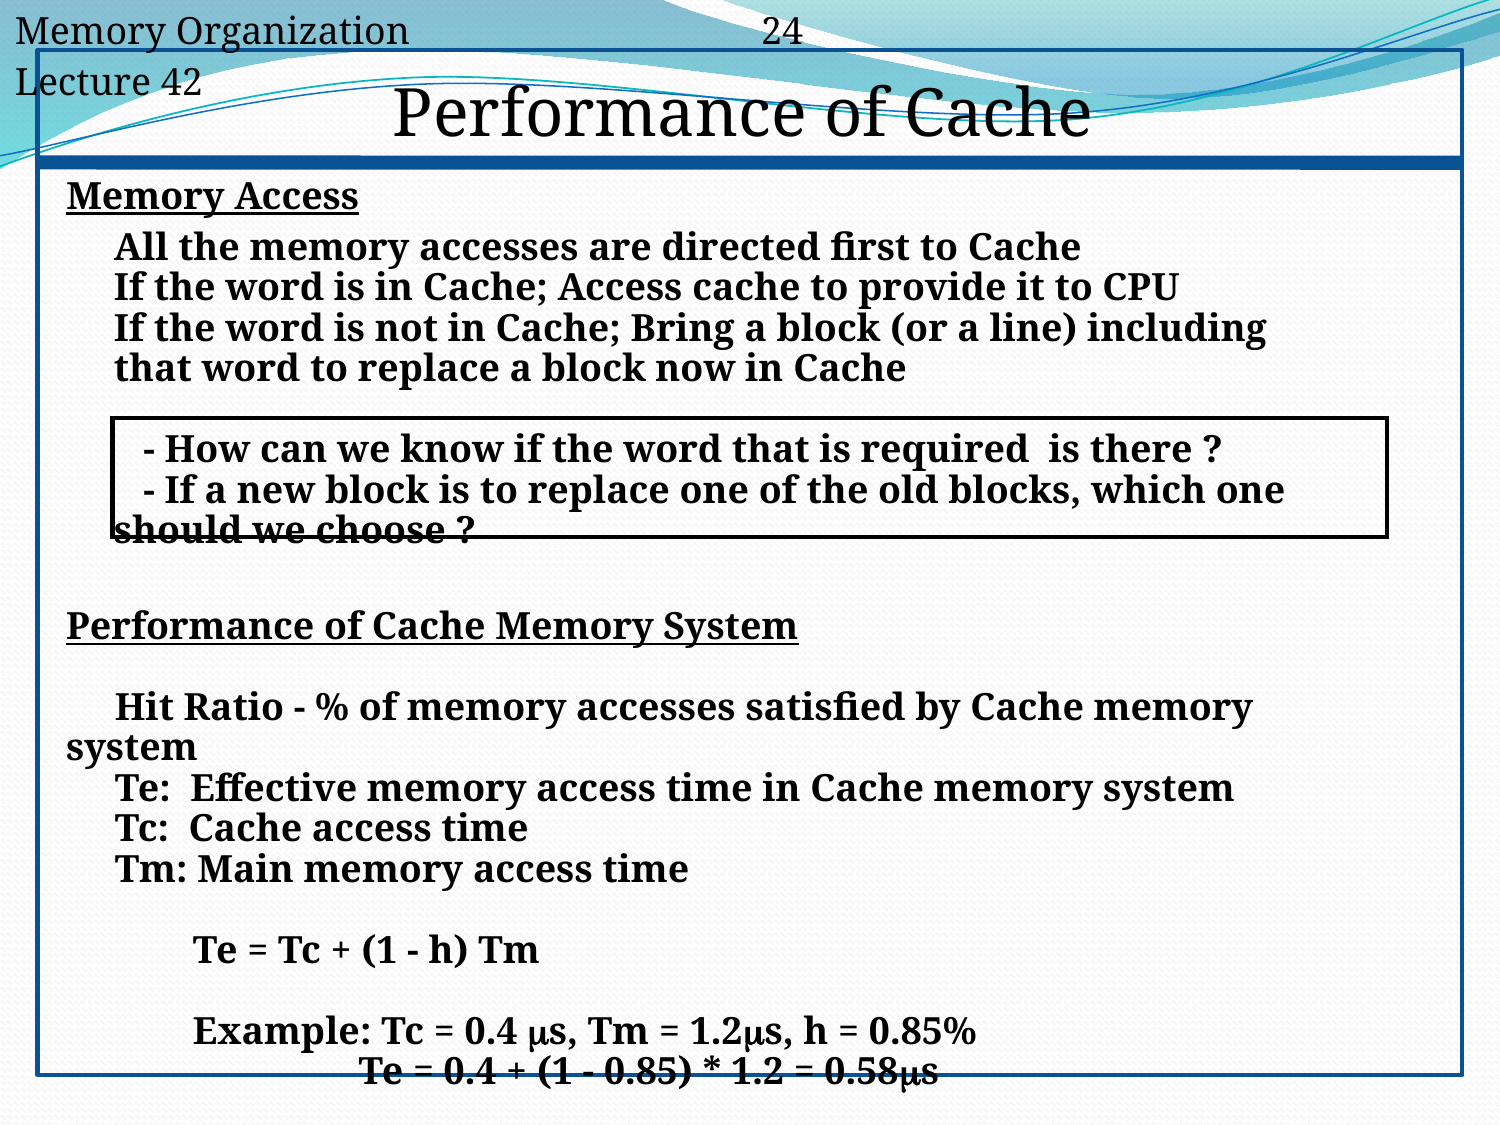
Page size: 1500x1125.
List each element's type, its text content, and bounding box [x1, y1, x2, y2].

text_box Memory Access [51, 173, 408, 225]
text_box Performance of Cache [112, 62, 1375, 158]
text_box All the memory accesses are directed first to Cache If the word is in Cache; Access cache to provide it to CPU If the word is not in Cache; Bring a block (or a line) including that word to replace a block now in Cache - How can we know if the word that is required is there ? - If a new block is to replace one of the old blocks, which one should we choose ? [99, 220, 1400, 559]
text_box [112, 418, 1388, 538]
text_box [35, 111, 1464, 1077]
text_box Performance of Cache Memory System Hit Ratio - % of memory accesses satisfied by Cache memory system Te: Effective memory access time in Cache memory system Tc: Cache access time Tm: Main memory access time Te = Tc + (1 - h) Tm Example: Tc = 0.4 s, Tm = 1.2s, h = 0.85% Te = 0.4 + (1 - 0.85) * 1.2 = 0.58s [51, 599, 1388, 1100]
text_box Memory Organization 24 Lecture 42 [0, 0, 1500, 111]
